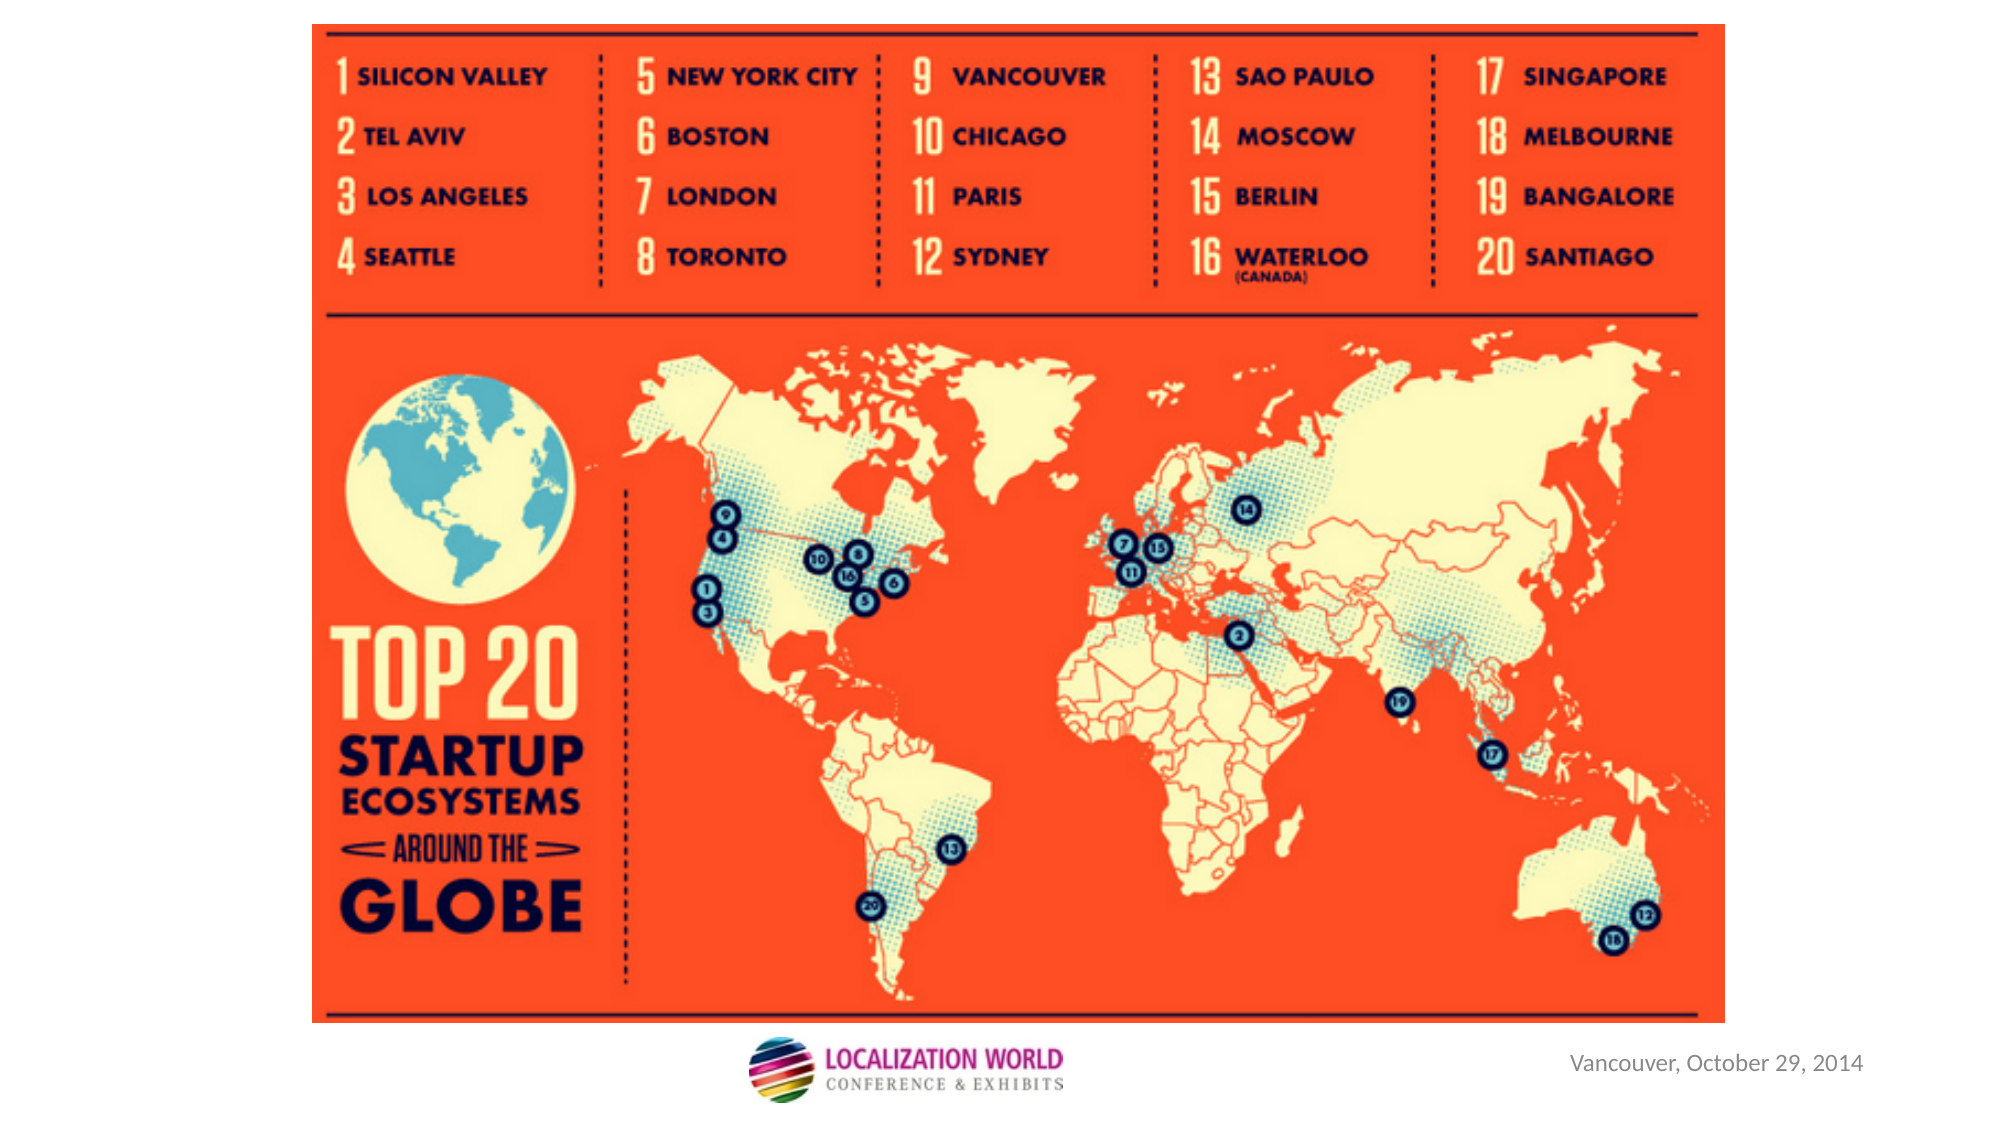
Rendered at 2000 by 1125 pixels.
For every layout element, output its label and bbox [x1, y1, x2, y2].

picture [749, 1037, 1063, 1103]
picture [311, 24, 1725, 1024]
